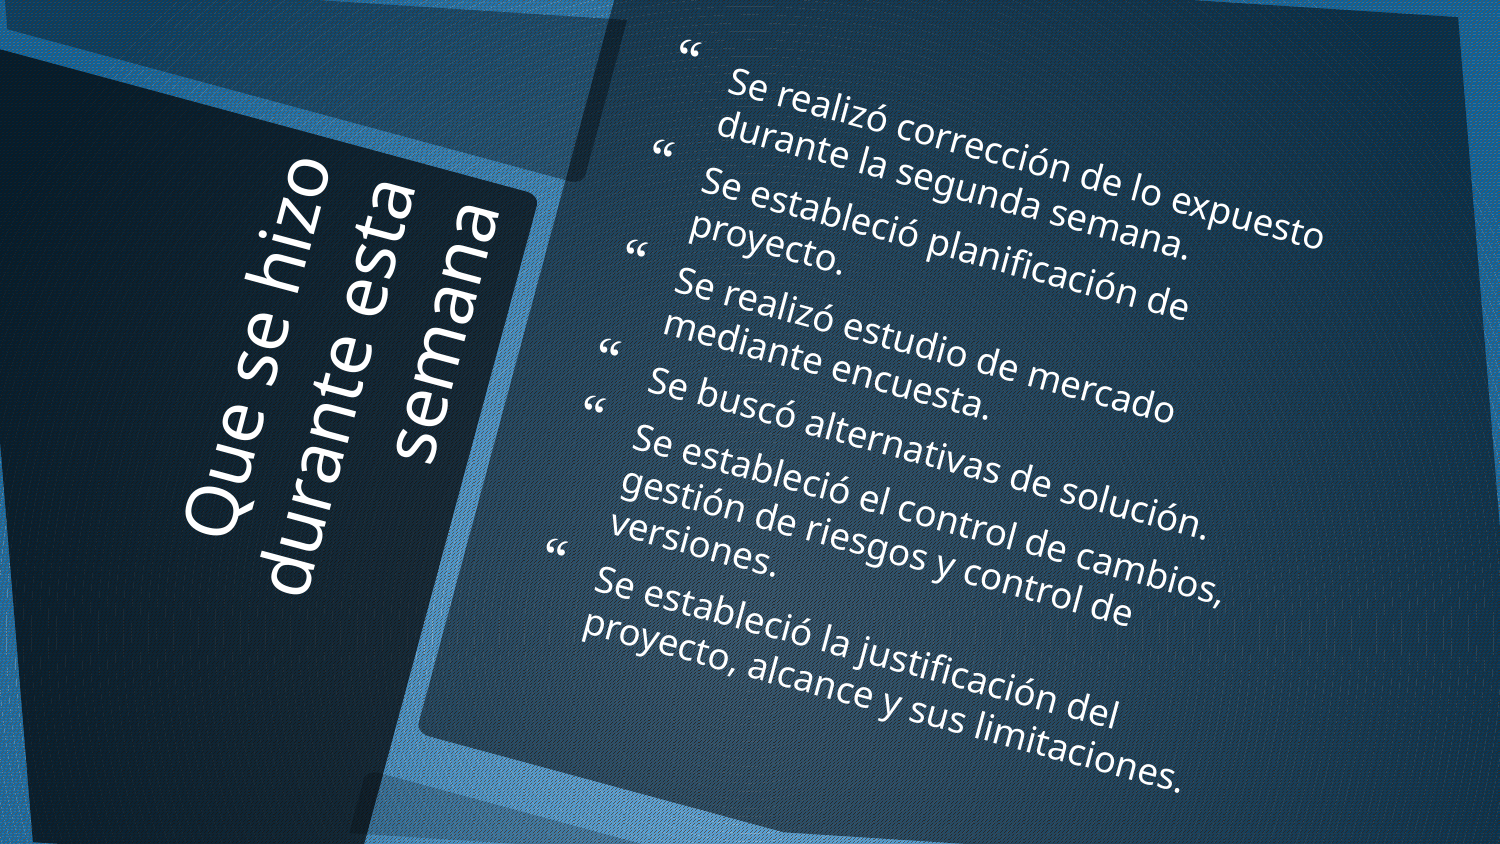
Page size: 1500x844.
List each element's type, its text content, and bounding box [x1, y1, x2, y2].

title Que se hizo durante esta semana [96, 126, 527, 801]
list Se realizó corrección de lo expuesto durante la segunda semana. Se estableció planificación de proyecto. Se realizó estudio de mercado mediante encuesta. Se buscó alternativas de solución. Se estableció el control de cambios, gestión de riesgos y control de versiones. Se estableció la justificación del proyecto, alcance y sus limitaciones. [502, 29, 1403, 831]
